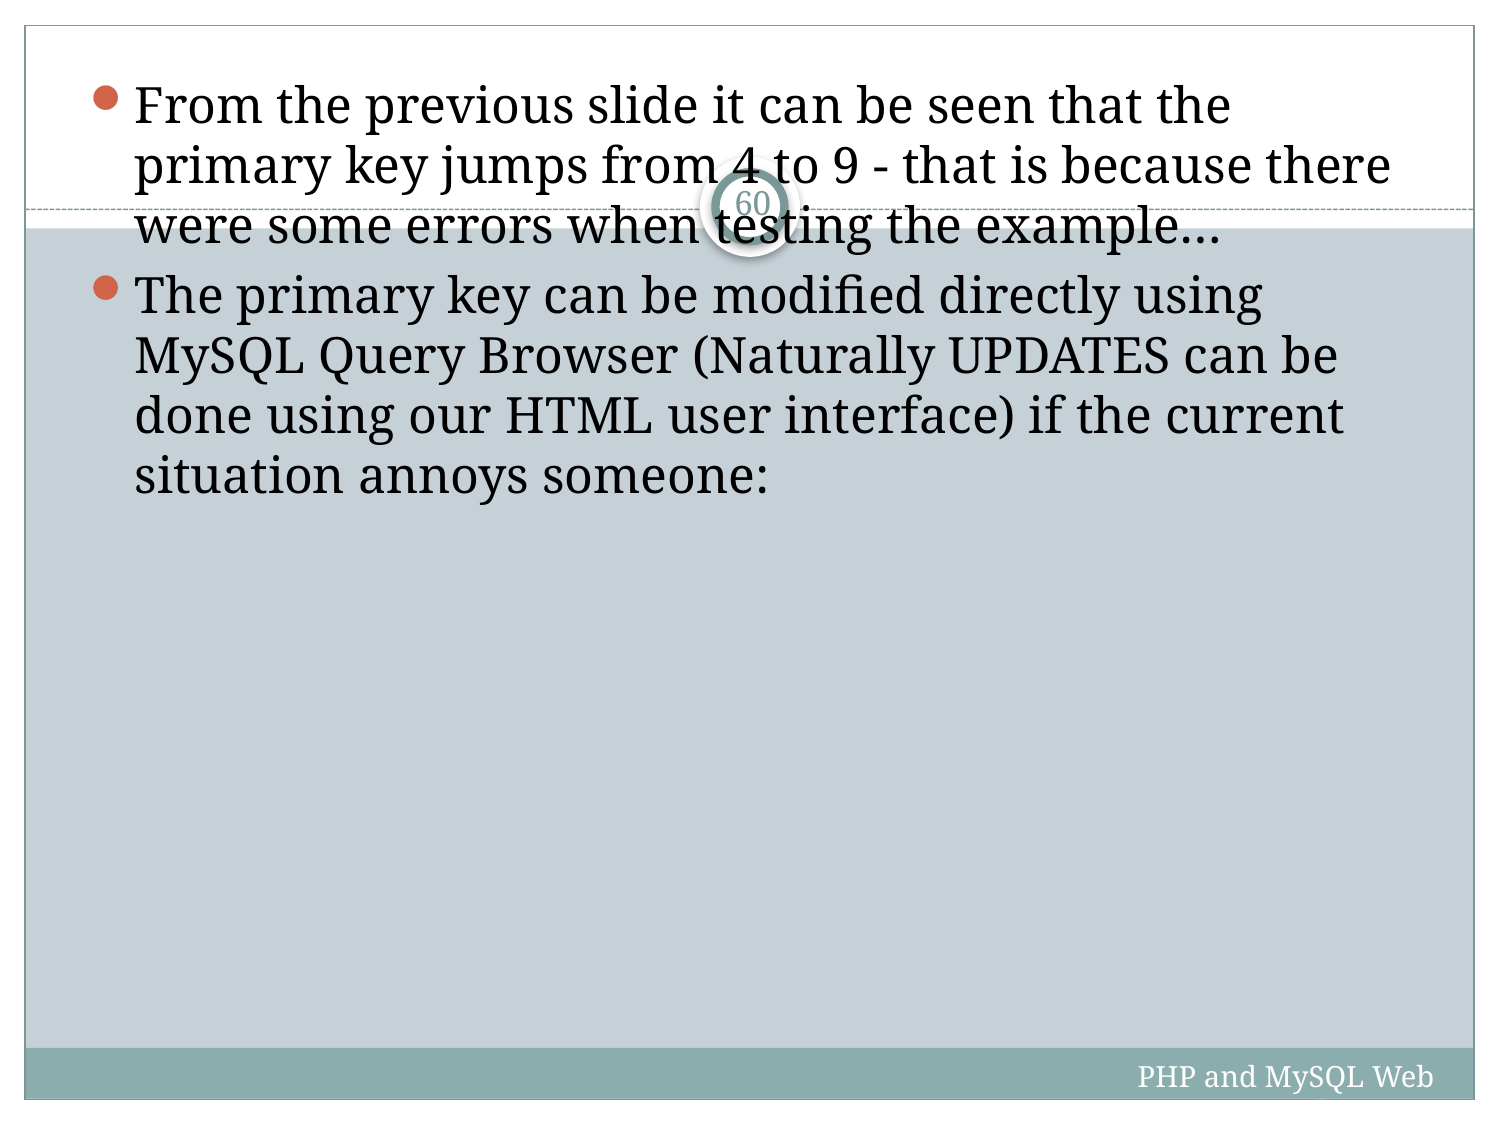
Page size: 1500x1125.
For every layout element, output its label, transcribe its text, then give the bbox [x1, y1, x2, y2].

slide_number PHP and MySQL Web Development [950, 1050, 1450, 1111]
list From the previous slide it can be seen that the primary key jumps from 4 to 9 - that is because there were some errors when testing the example… The primary key can be modified directly using MySQL Query Browser (Naturally UPDATES can be done using our HTML user interface) if the current situation annoys someone: [75, 66, 1425, 1005]
